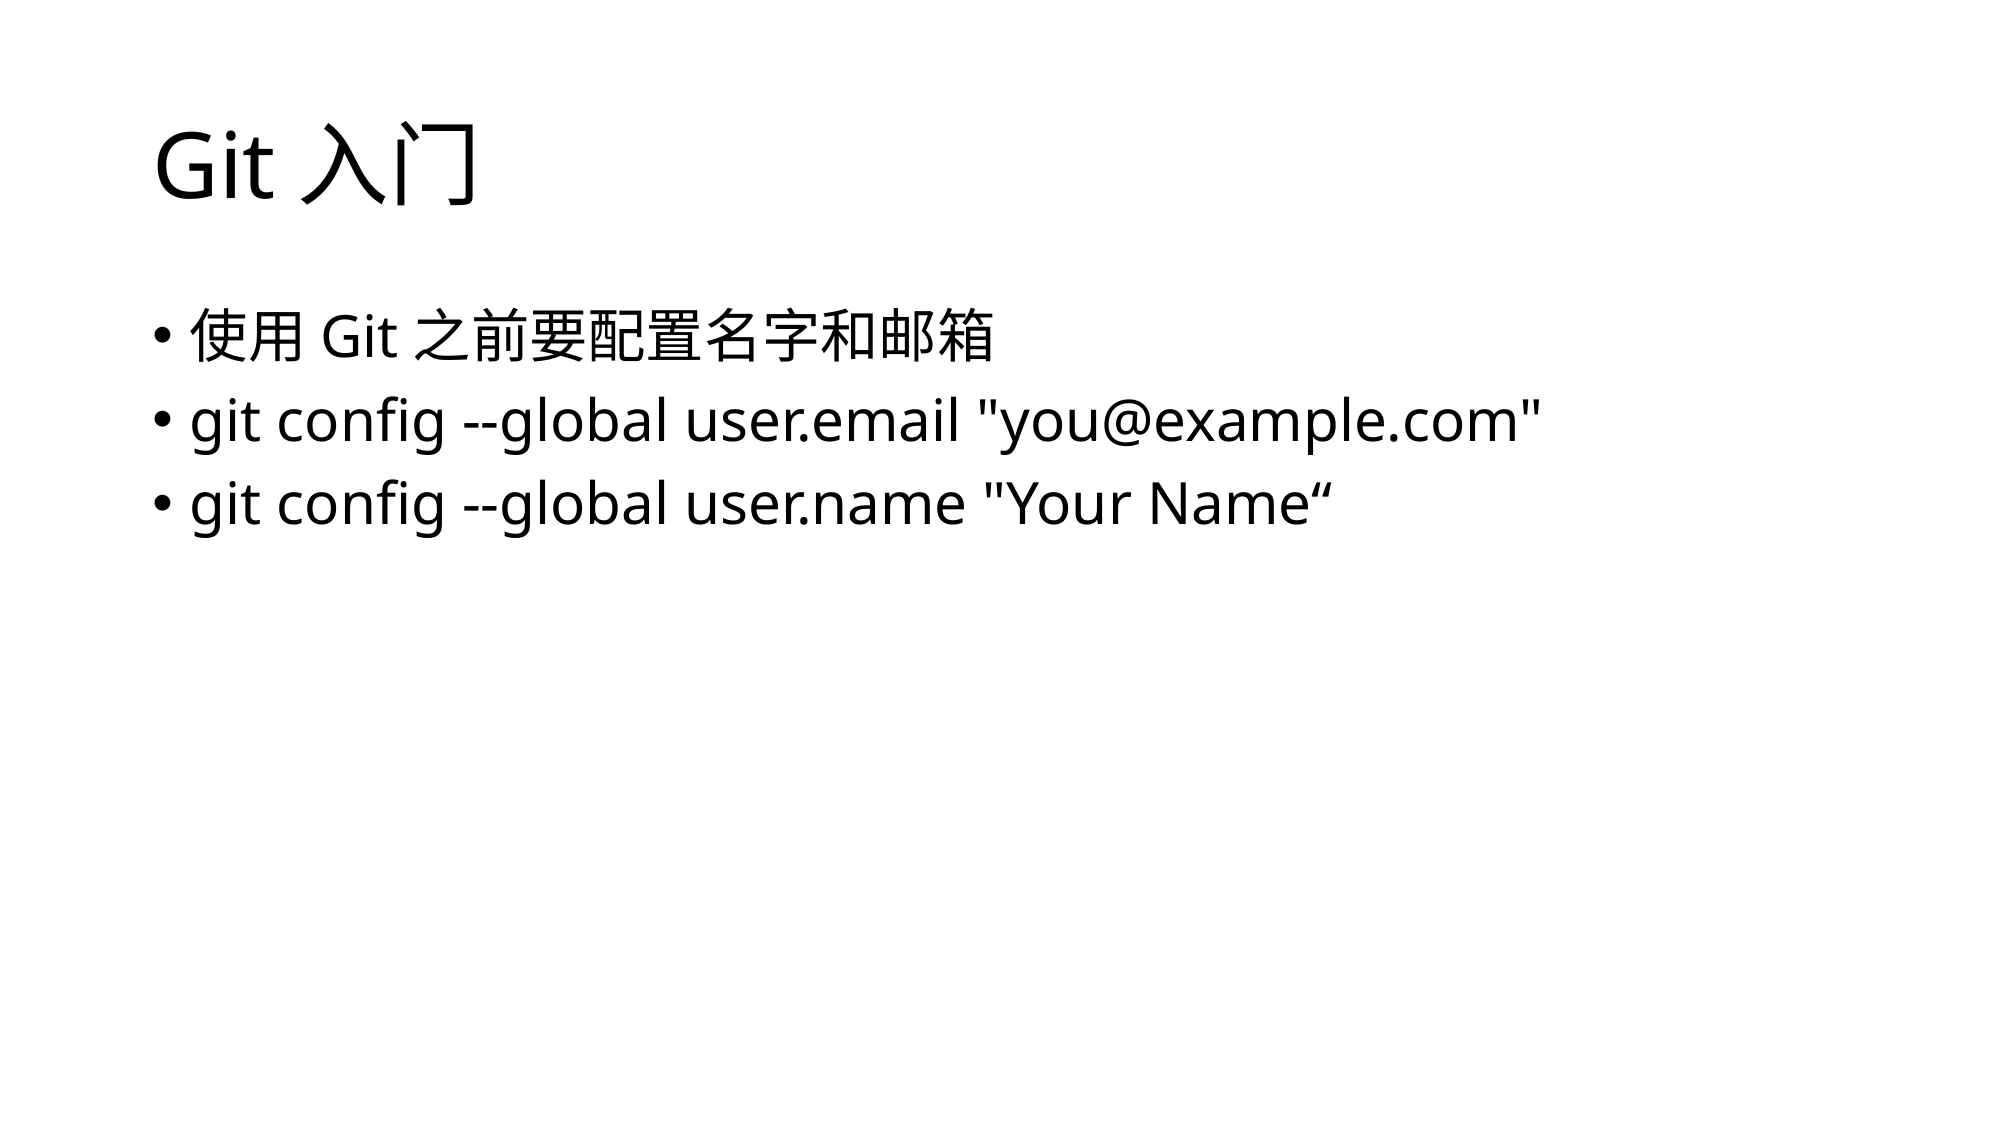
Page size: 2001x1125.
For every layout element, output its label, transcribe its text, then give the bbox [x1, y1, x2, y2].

list 使用Git之前要配置名字和邮箱 git config --global user.email "you@example.com" git config --global user.name "Your Name“ [137, 299, 1863, 1014]
title Git入门 [137, 59, 1863, 278]
